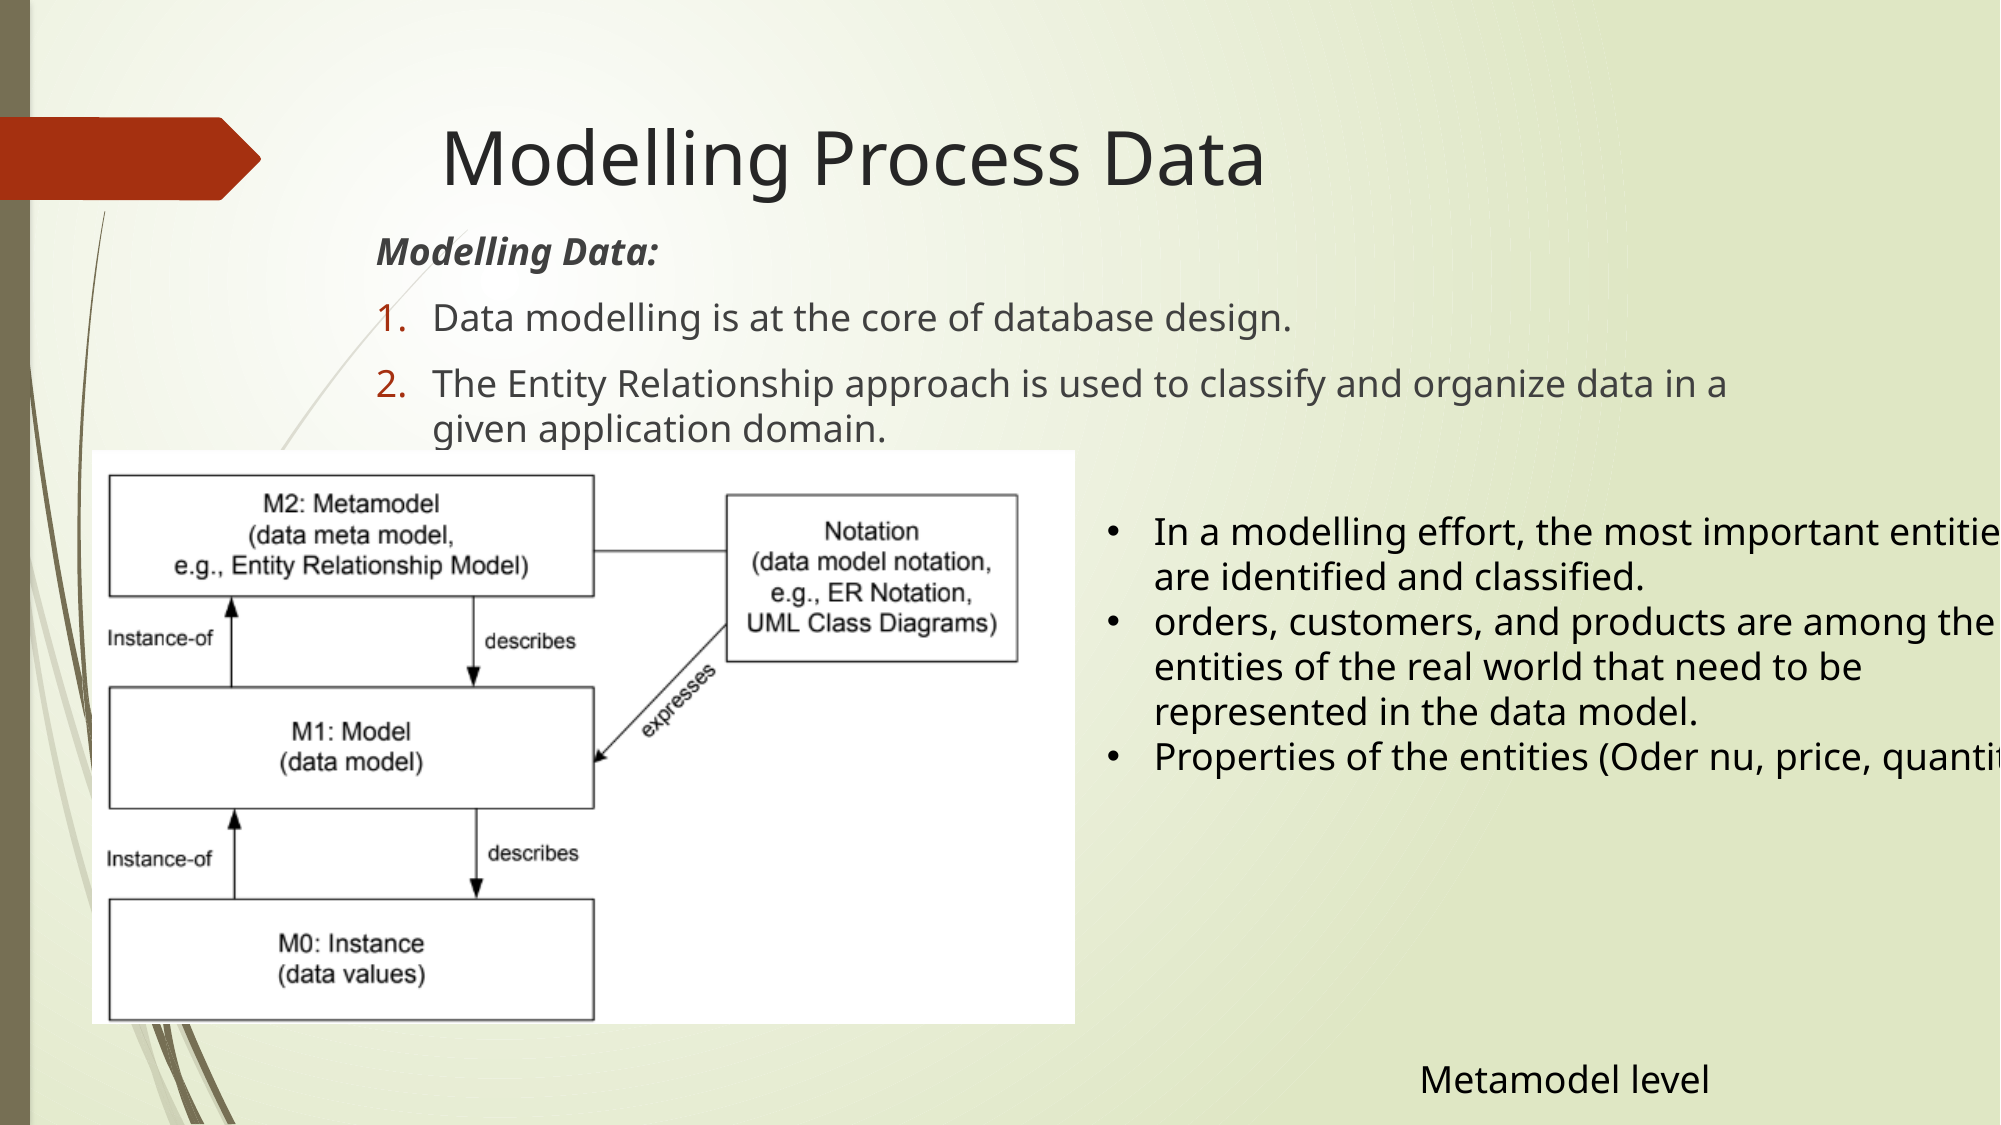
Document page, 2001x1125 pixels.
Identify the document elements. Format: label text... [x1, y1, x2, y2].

text_box Metamodel level [1404, 1048, 1726, 1109]
list Modelling Data: Data modelling is at the core of database design. The Entity Relationship approach is used to classify and organize data in a given application domain. [360, 220, 1824, 841]
text_box In a modelling effort, the most important entities are identified and classified. orders, customers, and products are among the entities of the real world that need to be represented in the data model. Properties of the entities (Oder nu, price, quantity) [1092, 500, 2000, 831]
title Modelling Process Data [425, 102, 1888, 313]
picture [91, 449, 1076, 1024]
